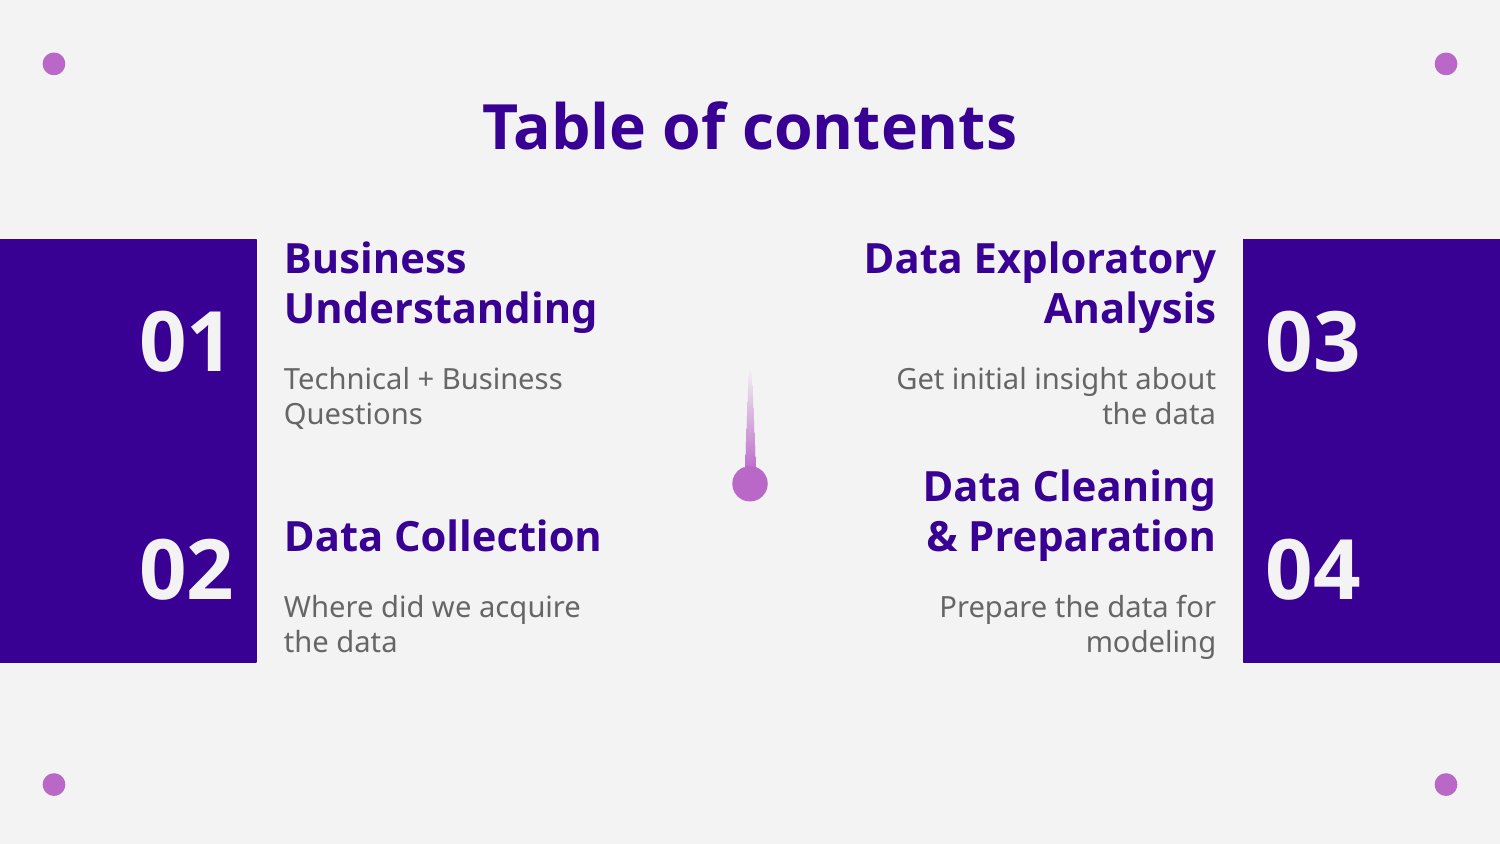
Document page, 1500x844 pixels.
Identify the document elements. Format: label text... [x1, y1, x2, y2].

title 01 [116, 296, 257, 381]
text_box [0, 239, 257, 662]
subtitle Data Collection [269, 474, 635, 575]
subtitle Business Understanding [269, 246, 635, 348]
text_box [1243, 239, 1500, 662]
subtitle Data Cleaning & Preparation [865, 474, 1232, 575]
title 02 [116, 524, 257, 609]
subtitle Prepare the data for modeling [865, 575, 1232, 658]
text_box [732, 342, 768, 502]
subtitle Where did we acquire the data [269, 575, 635, 658]
subtitle Technical + Business Questions [269, 348, 635, 430]
title 03 [1243, 296, 1384, 381]
title 04 [1243, 524, 1384, 609]
title Table of contents [116, 88, 1383, 177]
subtitle Data Exploratory Analysis [757, 246, 1232, 348]
subtitle Get initial insight about the data [865, 348, 1232, 430]
